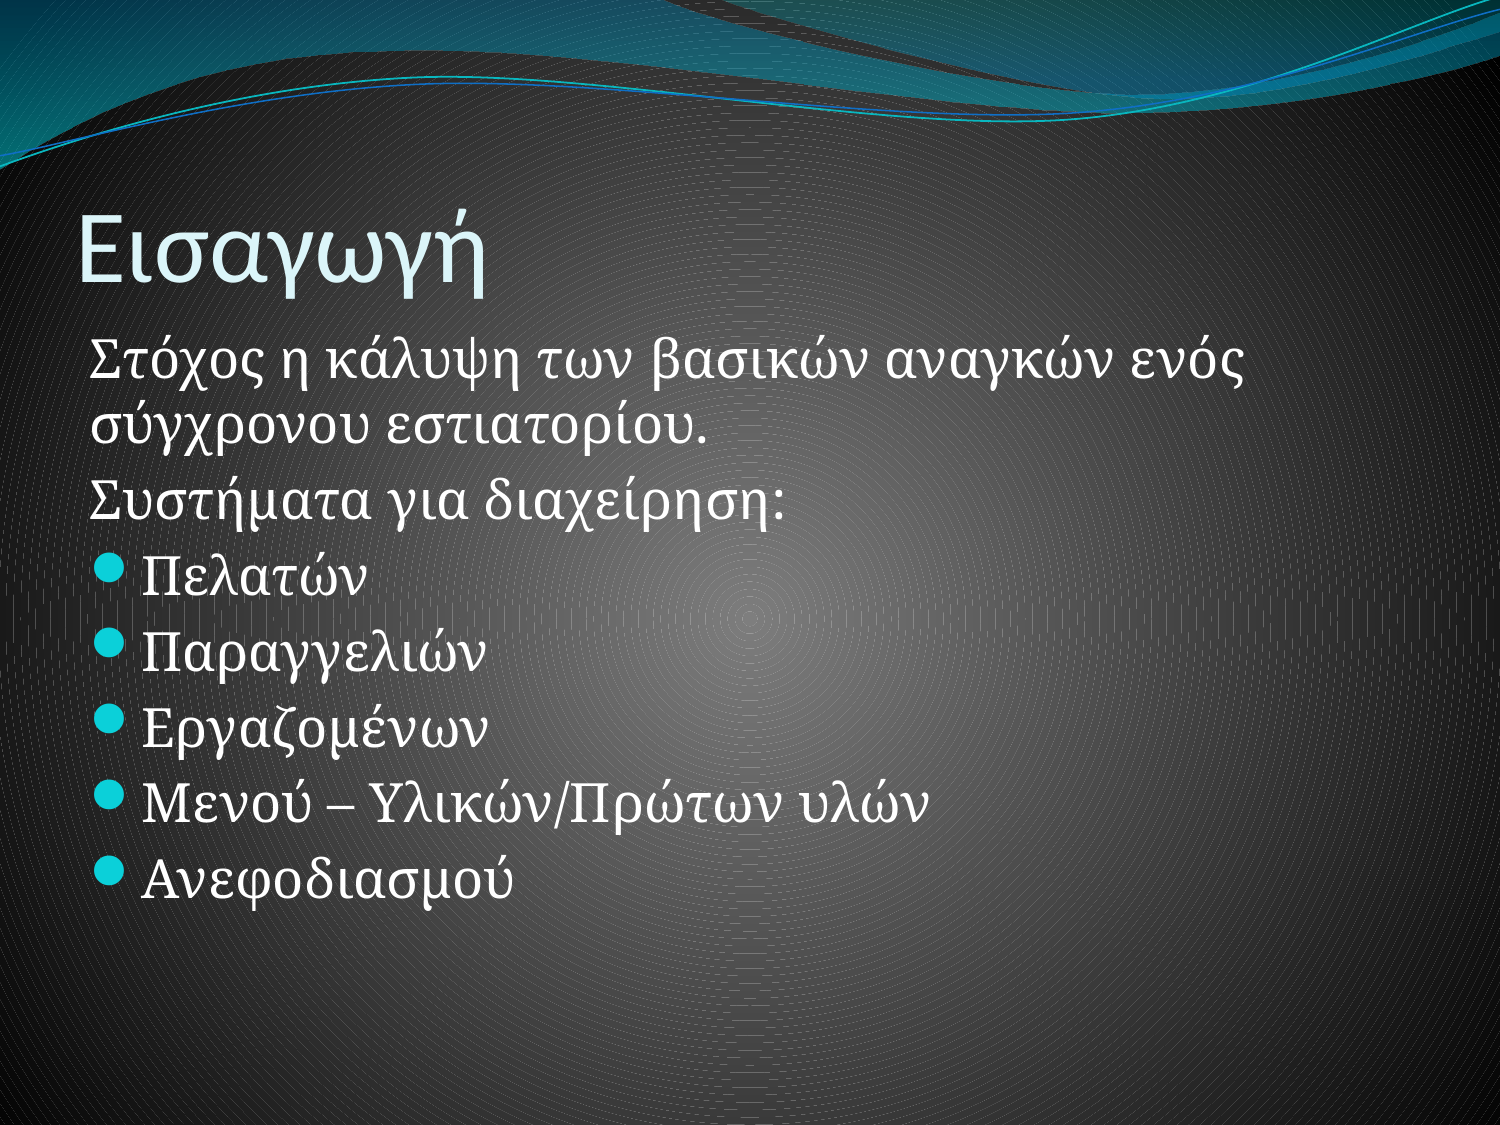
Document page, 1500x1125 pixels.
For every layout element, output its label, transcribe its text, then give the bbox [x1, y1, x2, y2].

list Στόχος η κάλυψη των βασικών αναγκών ενός σύγχρονου εστιατορίου. Συστήματα για διαχείρηση: Πελατών Παραγγελιών Εργαζομένων Μενού – Υλικών/Πρώτων υλών Ανεφοδιασμού [75, 317, 1425, 1038]
title Εισαγωγή [75, 115, 1425, 303]
